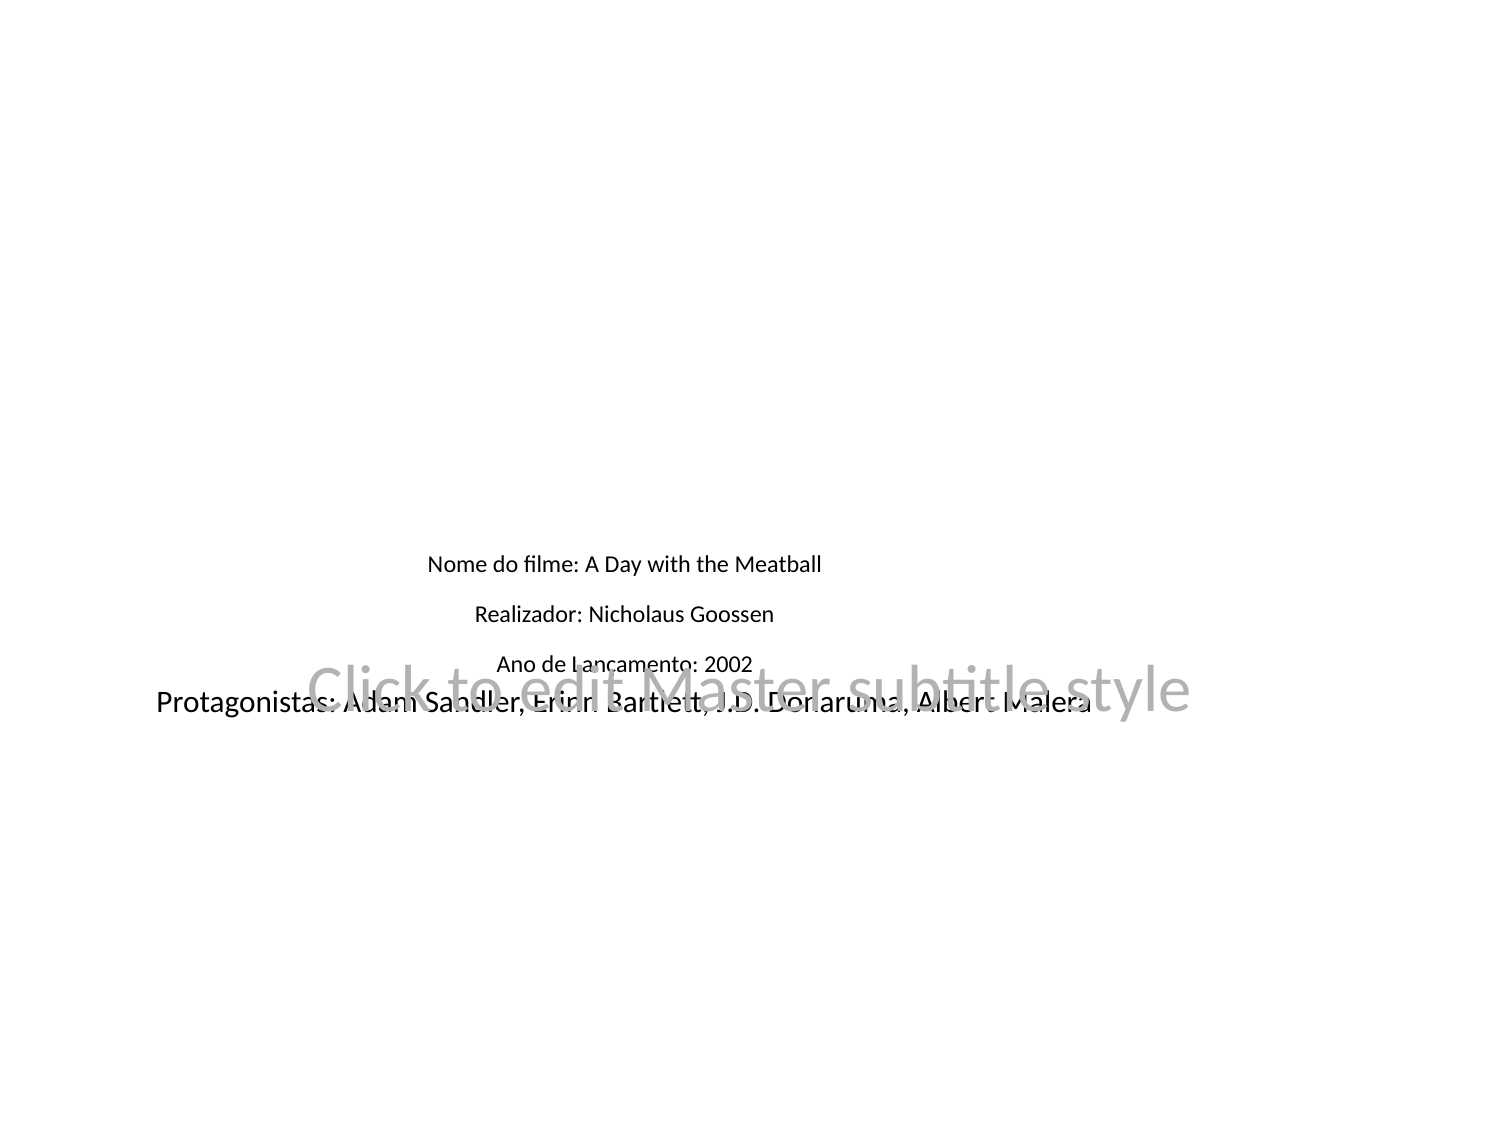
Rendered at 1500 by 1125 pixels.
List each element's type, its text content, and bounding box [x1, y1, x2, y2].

subtitle Click to edit Master subtitle style [225, 637, 1275, 925]
title Nome do filme: A Day with the Meatball Realizador: Nicholaus Goossen Ano de Lançamento: 2002 Protagonistas: Adam Sandler, Erinn Bartlett, J.D. Donaruma, Albert Malera [104, 104, 1146, 1125]
